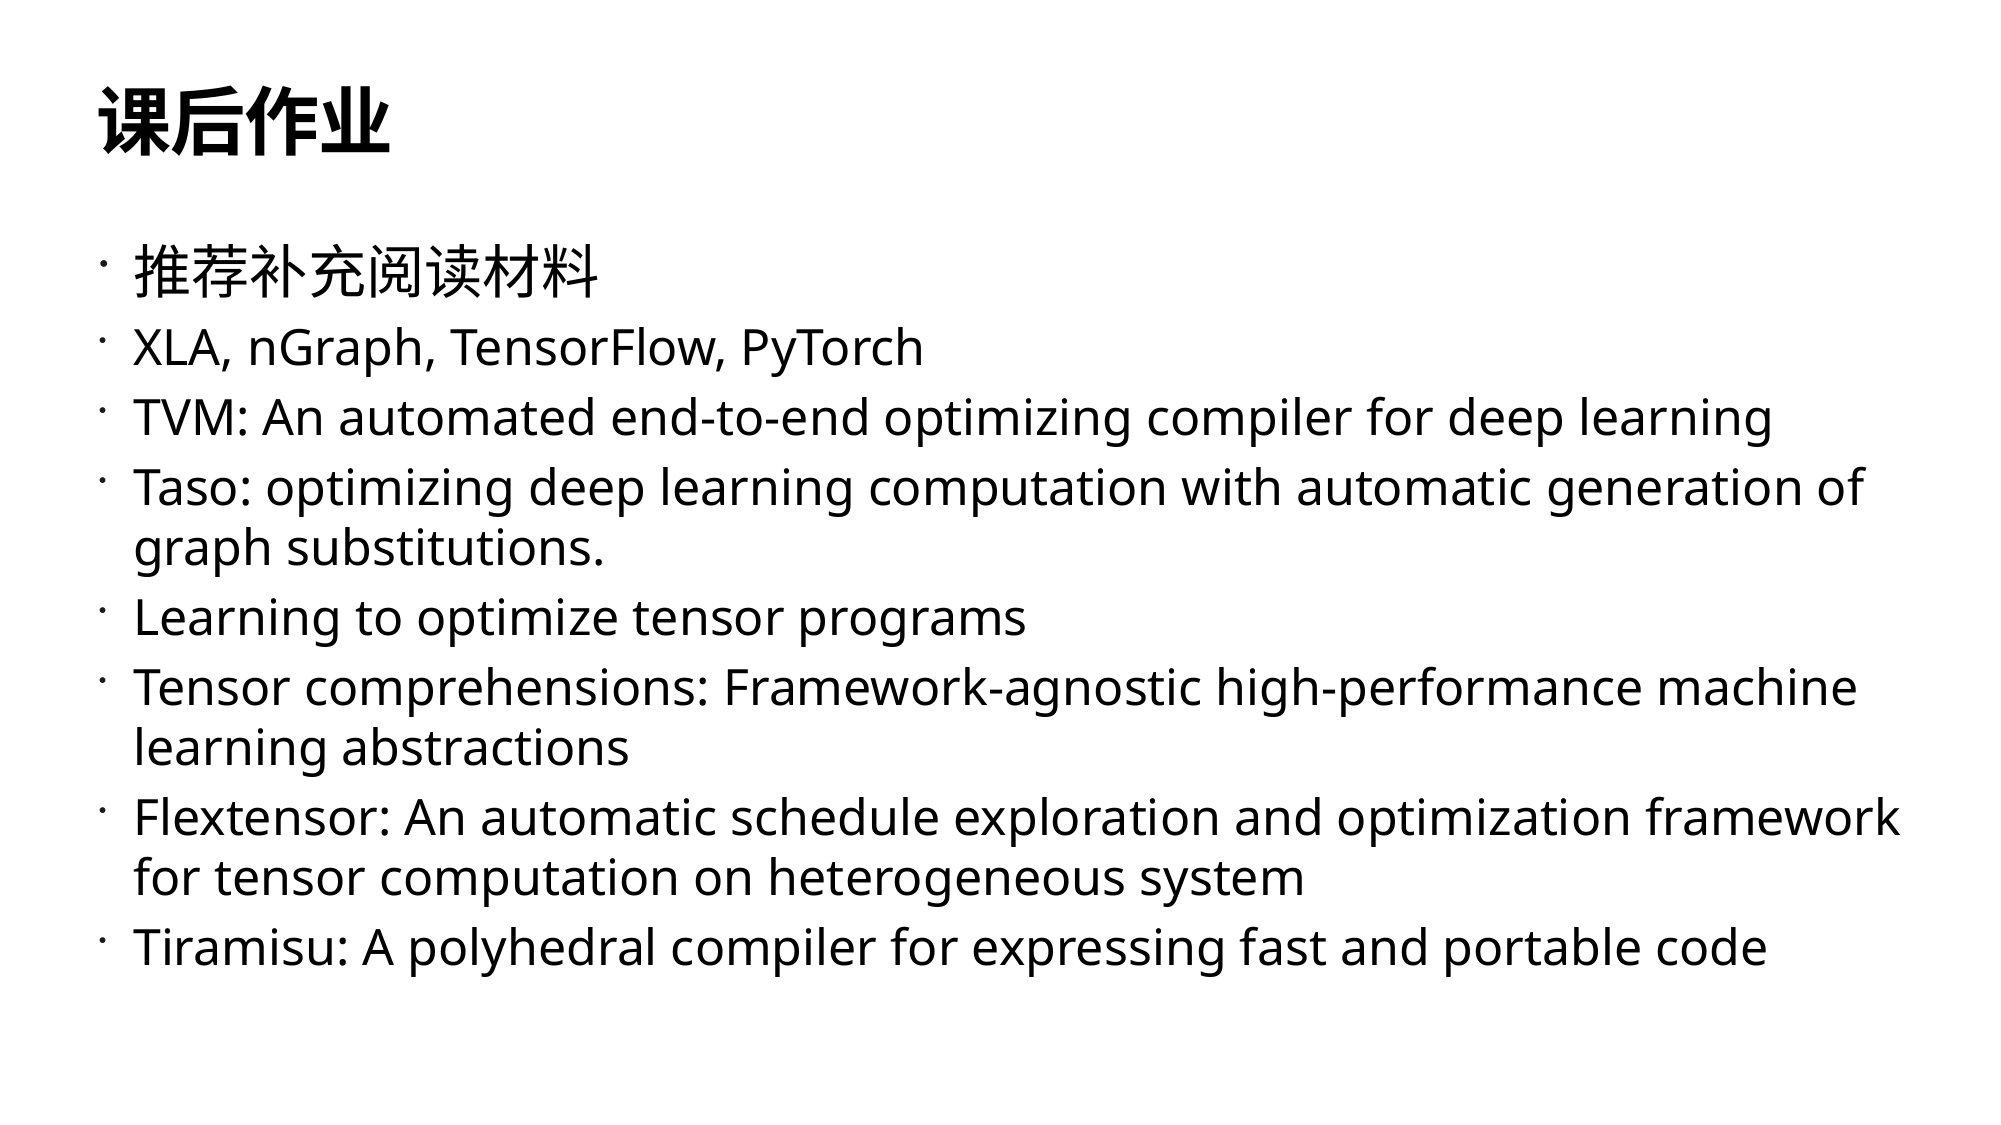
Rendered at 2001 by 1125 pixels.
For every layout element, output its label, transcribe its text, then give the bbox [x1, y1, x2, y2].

title 课后作业 [96, 75, 1904, 166]
list 推荐补充阅读材料 XLA, nGraph, TensorFlow, PyTorch TVM: An automated end-to-end optimizing compiler for deep learning Taso: optimizing deep learning computation with automatic generation of graph substitutions. Learning to optimize tensor programs Tensor comprehensions: Framework-agnostic high-performance machine learning abstractions Flextensor: An automatic schedule exploration and optimization framework for tensor computation on heterogeneous system Tiramisu: A polyhedral compiler for expressing fast and portable code [95, 235, 1904, 1058]
